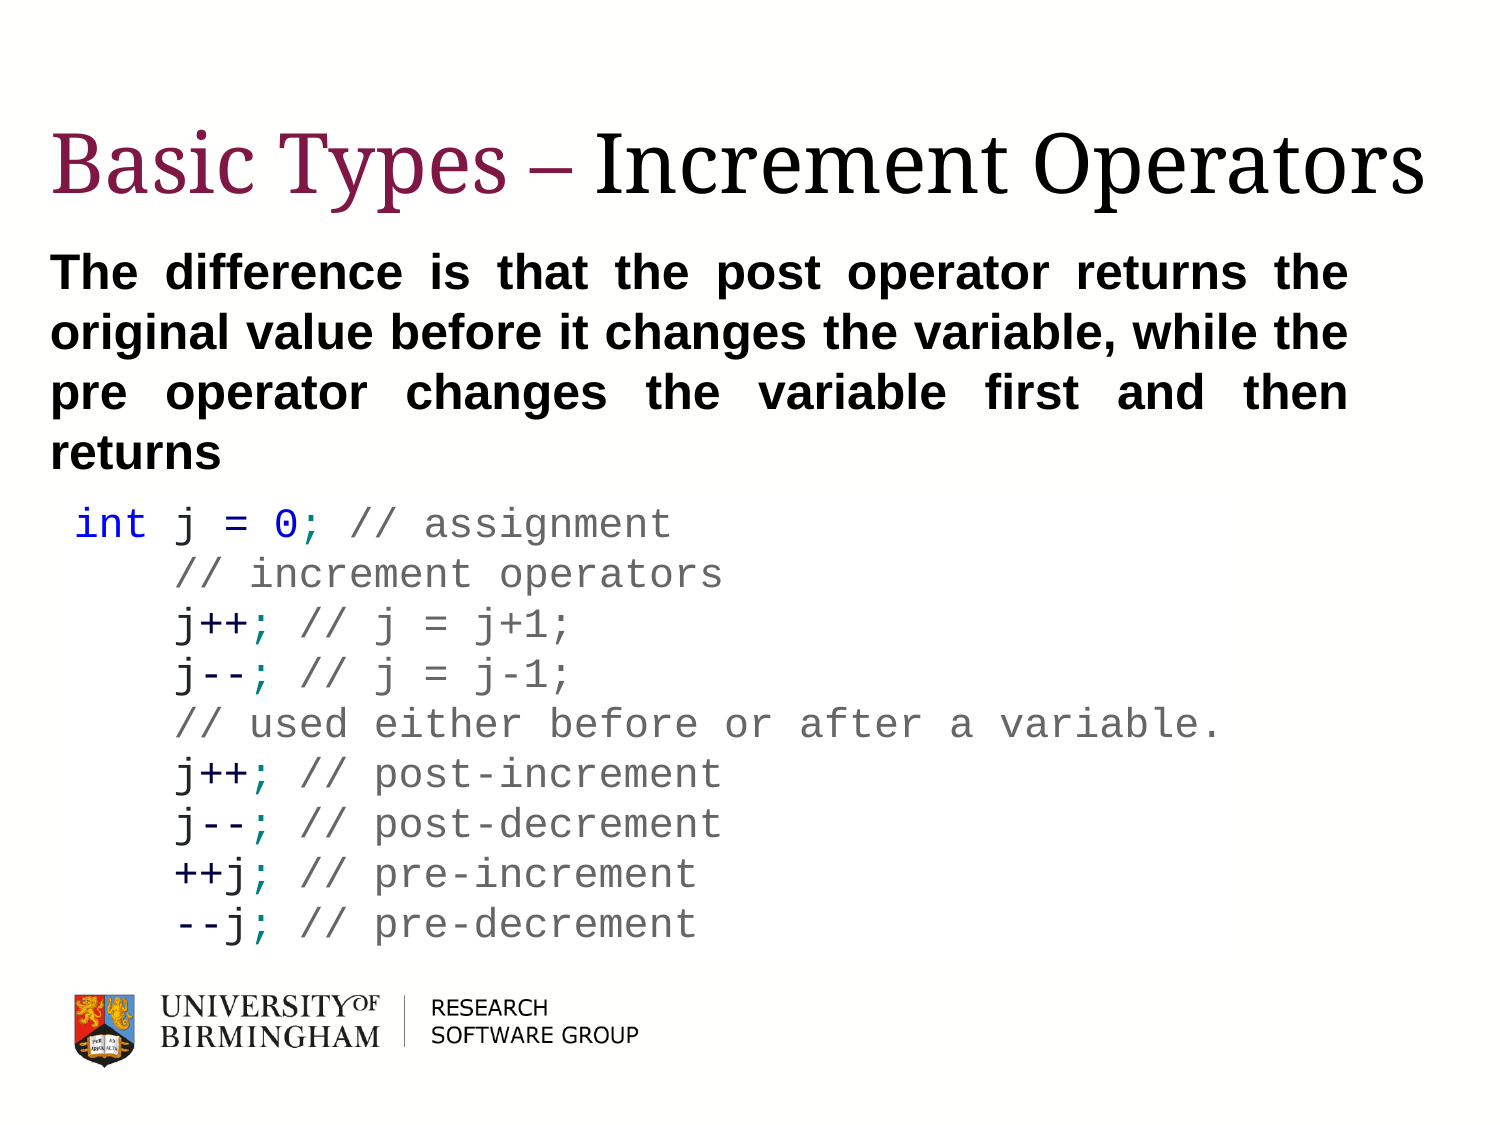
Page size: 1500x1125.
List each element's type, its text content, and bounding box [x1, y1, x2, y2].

title Basic Types – Increment Operators [35, 66, 1453, 254]
picture [66, 984, 645, 1074]
text_box int j = 0; // assignment // increment operators j++; // j = j+1; j--; // j = j-1; // used either before or after a variable. j++; // post-increment j--; // post-decrement ++j; // pre-increment --j; // pre-decrement [58, 495, 1239, 953]
text_box The difference is that the post operator returns the original value before it changes the variable, while the pre operator changes the variable first and then returns [35, 231, 1365, 487]
